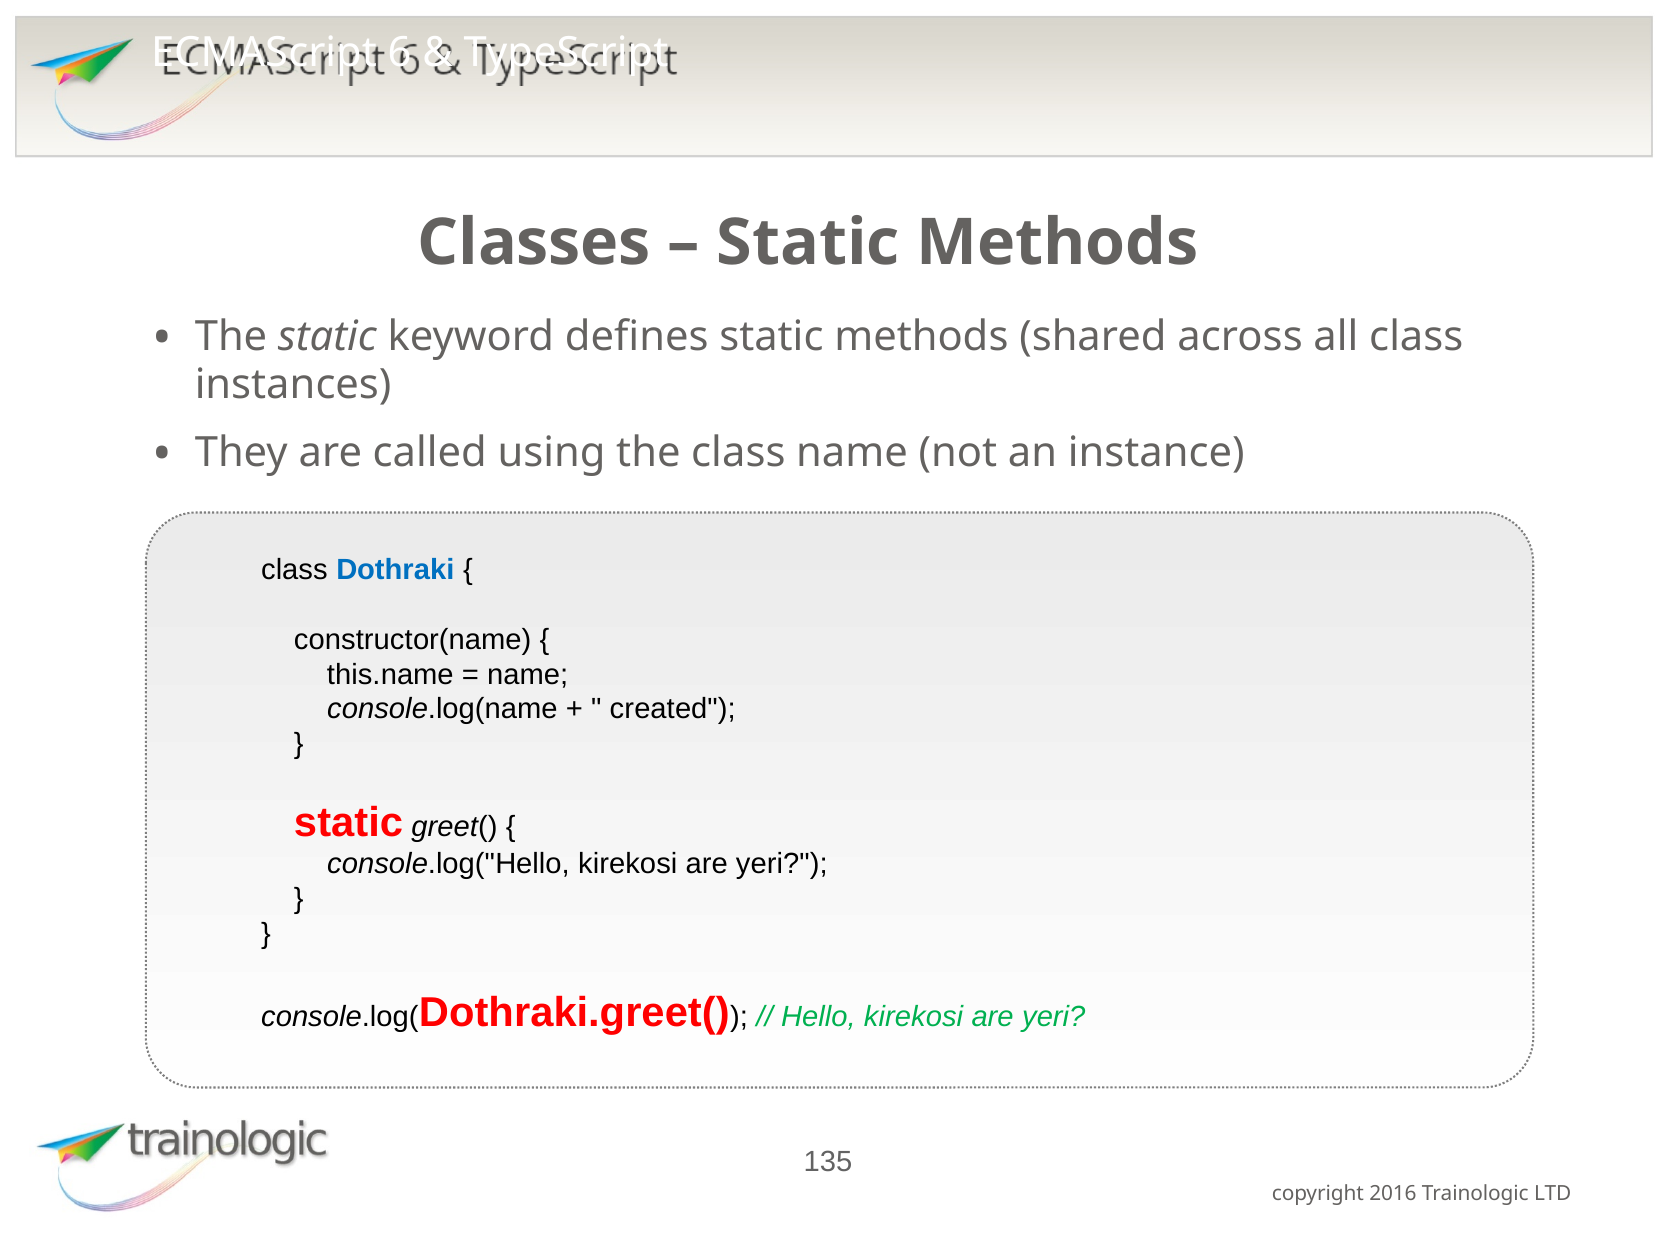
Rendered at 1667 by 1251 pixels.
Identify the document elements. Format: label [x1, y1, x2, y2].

text_box [145, 512, 1534, 1088]
picture [0, 0, 1667, 1250]
